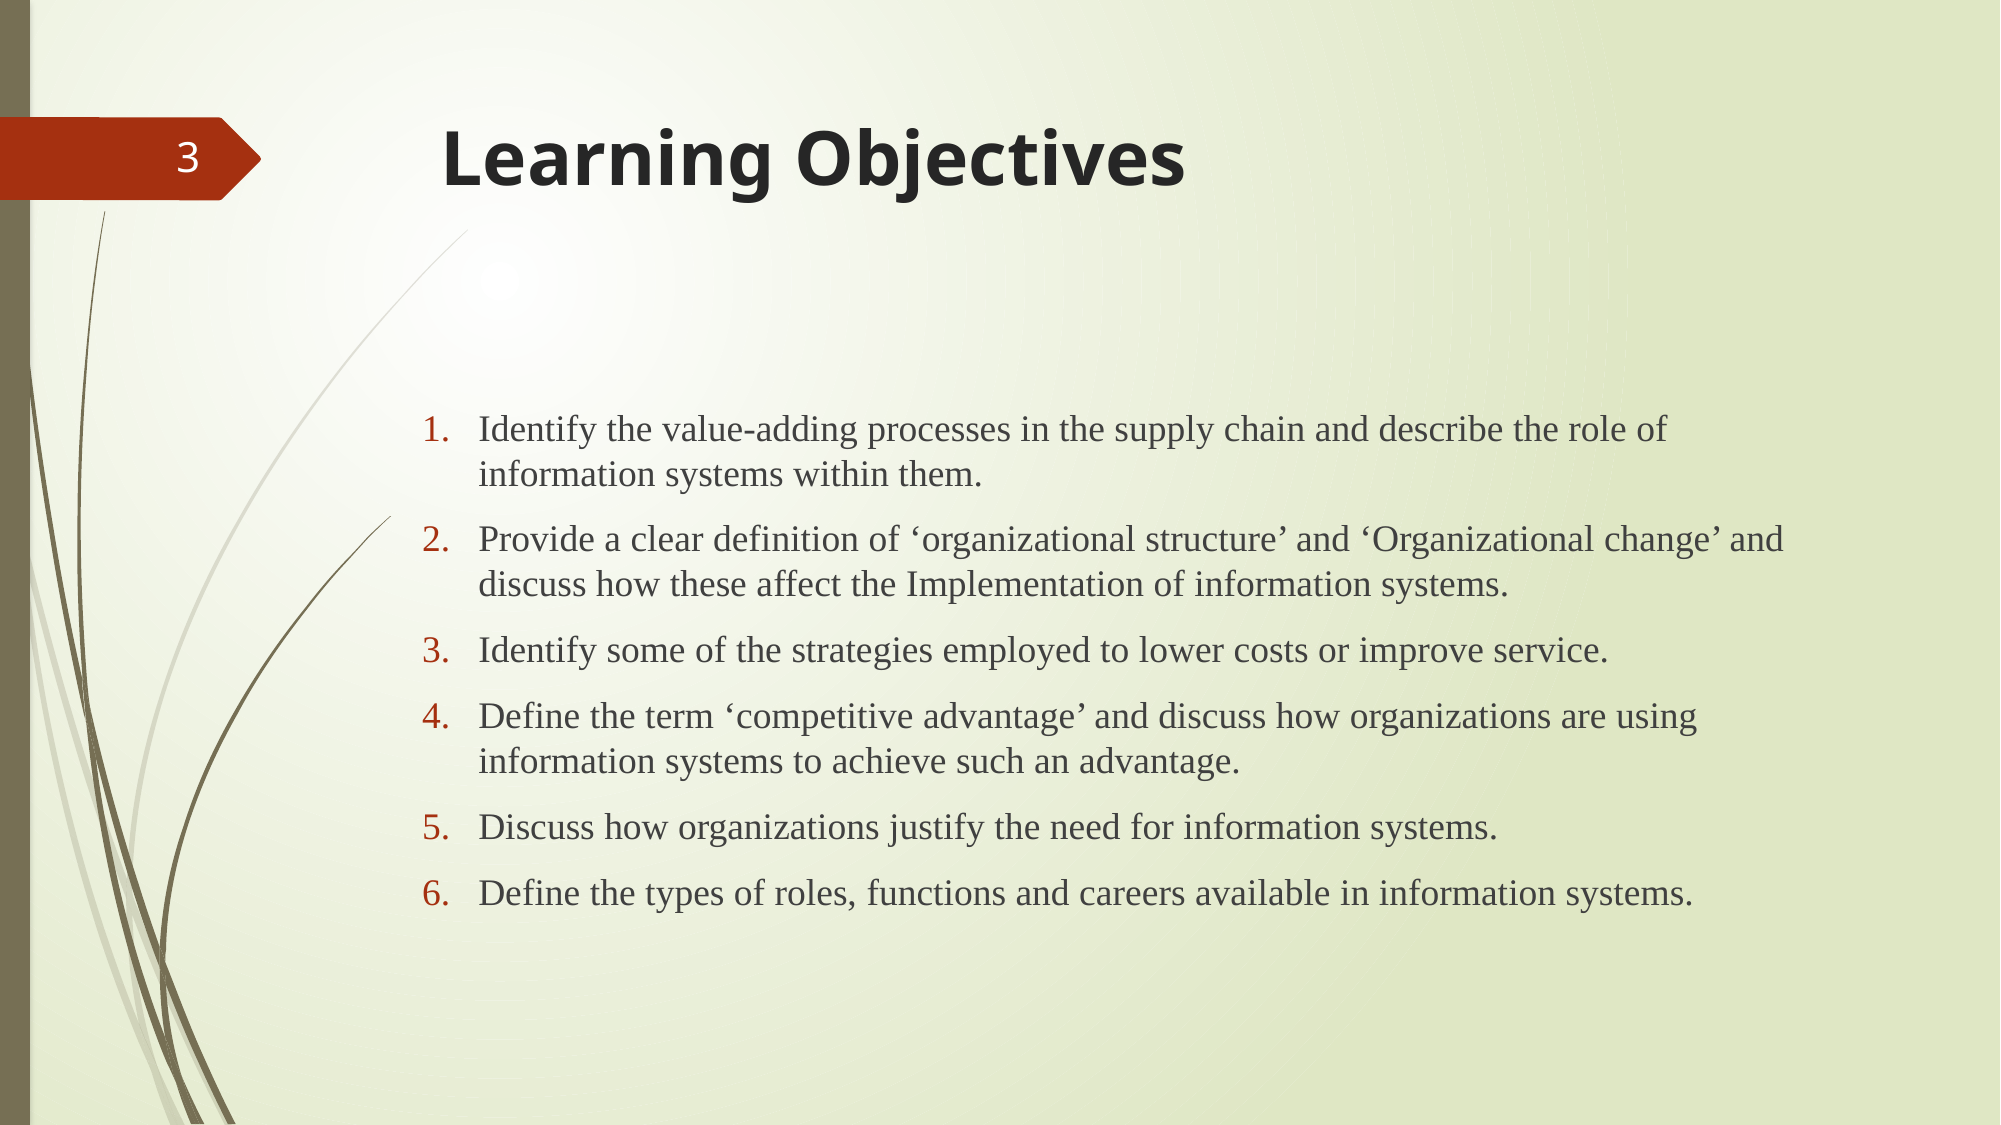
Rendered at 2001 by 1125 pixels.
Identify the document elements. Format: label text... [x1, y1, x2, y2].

list Identify the value-adding processes in the supply chain and describe the role of information systems within them. Provide a clear definition of ‘organizational structure’ and ‘Organizational change’ and discuss how these affect the Implementation of information systems. Identify some of the strategies employed to lower costs or improve service. Define the term ‘competitive advantage’ and discuss how organizations are using information systems to achieve such an advantage. Discuss how organizations justify the need for information systems. Define the types of roles, functions and careers available in information systems. [407, 264, 1871, 1048]
title Learning Objectives [425, 102, 1888, 313]
slide_number 3 [87, 129, 216, 190]
